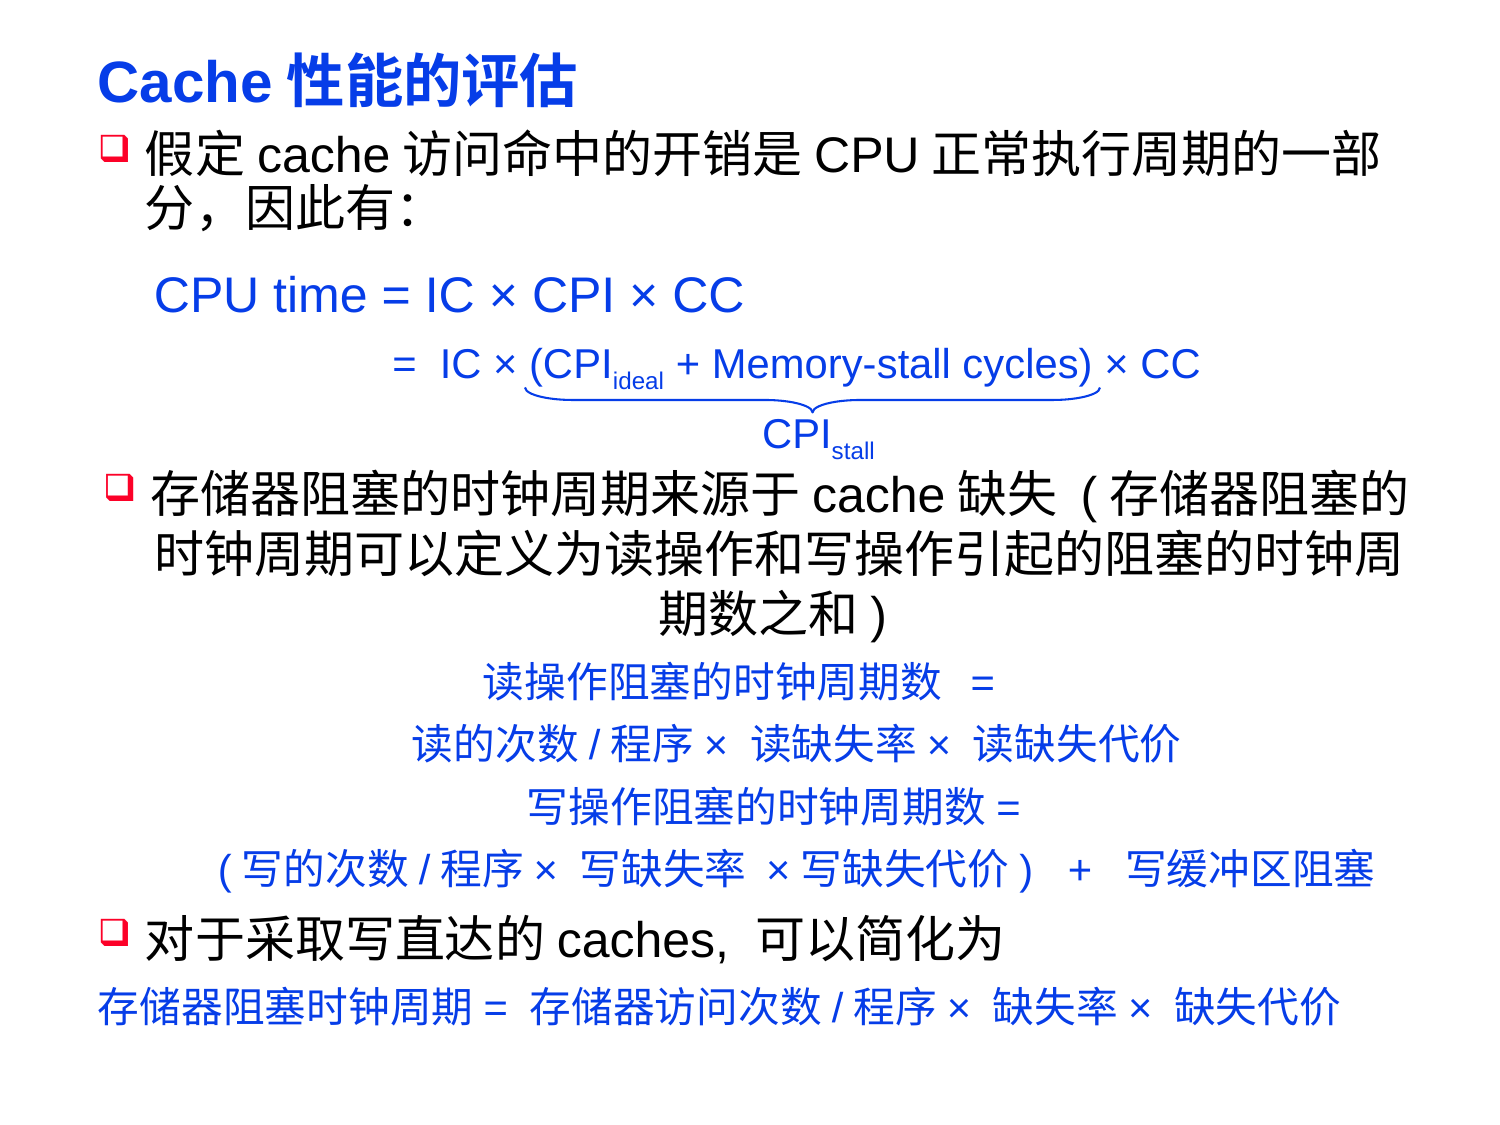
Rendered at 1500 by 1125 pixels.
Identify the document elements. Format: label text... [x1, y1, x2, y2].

list 假定cache访问命中的开销是CPU正常执行周期的一部分，因此有： CPU time = IC × CPI × CC = IC × (CPIideal + Memory-stall cycles) × CC [86, 124, 1426, 400]
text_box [524, 387, 1101, 466]
title Cache性能的评估 [86, 49, 1426, 120]
text_box 存储器阻塞的时钟周期来源于cache缺失 (存储器阻塞的时钟周期可以定义为读操作和写操作引起的阻塞的时钟周期数之和) 读操作阻塞的时钟周期数 = 读的次数/程序× 读缺失率× 读缺失代价 写操作阻塞的时钟周期数= (写的次数/程序× 写缺失率 ×写缺失代价) + 写缓冲区阻塞 对于采取写直达的caches, 可以简化为 存储器阻塞时钟周期= 存储器访问次数/程序× 缺失率× 缺失代价 [87, 458, 1425, 1035]
